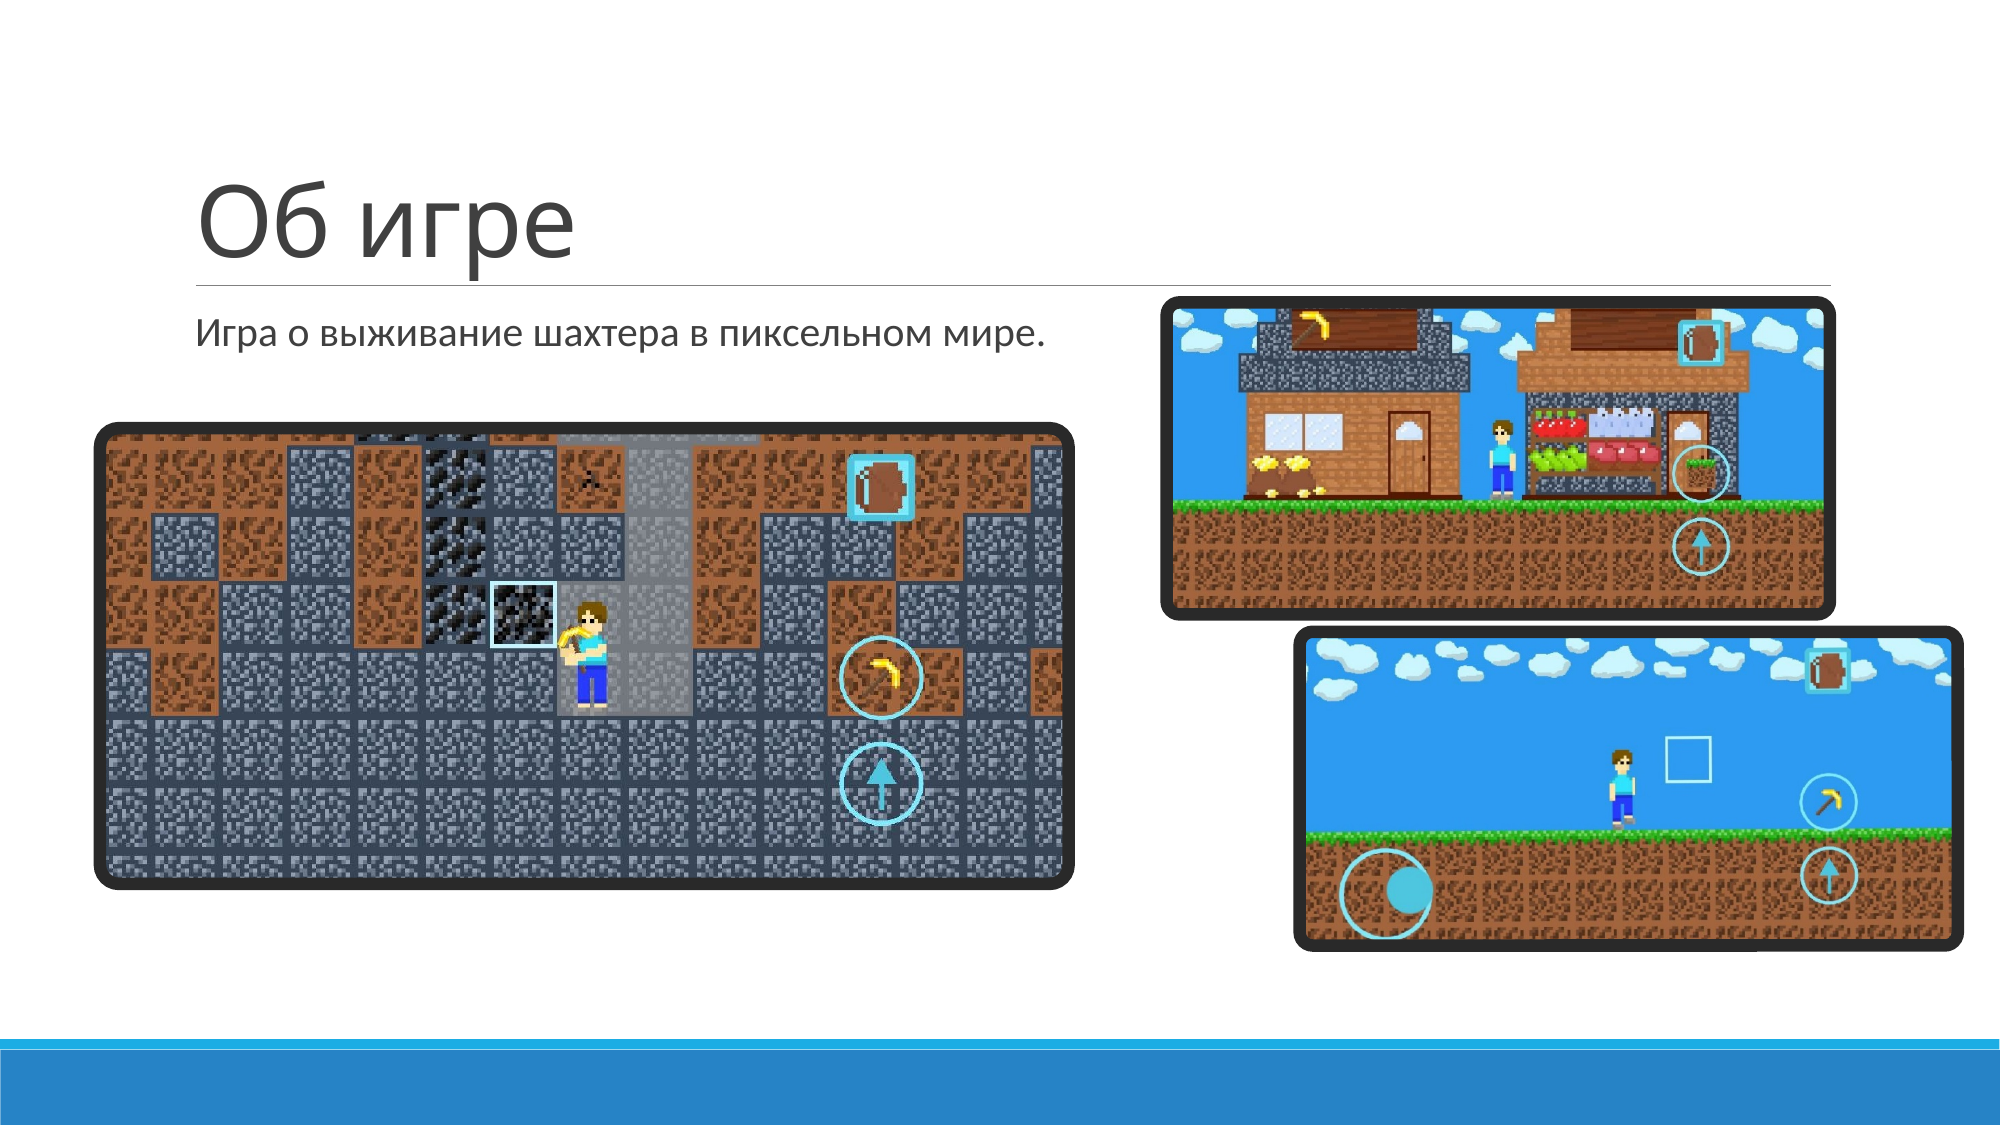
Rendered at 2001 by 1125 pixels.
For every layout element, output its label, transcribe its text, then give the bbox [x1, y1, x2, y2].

picture [1166, 301, 1831, 615]
picture [99, 427, 1070, 885]
title Об игре [180, 47, 1830, 285]
list Игра о выживание шахтера в пиксельном мире. [180, 302, 1830, 963]
picture [1299, 631, 1959, 947]
